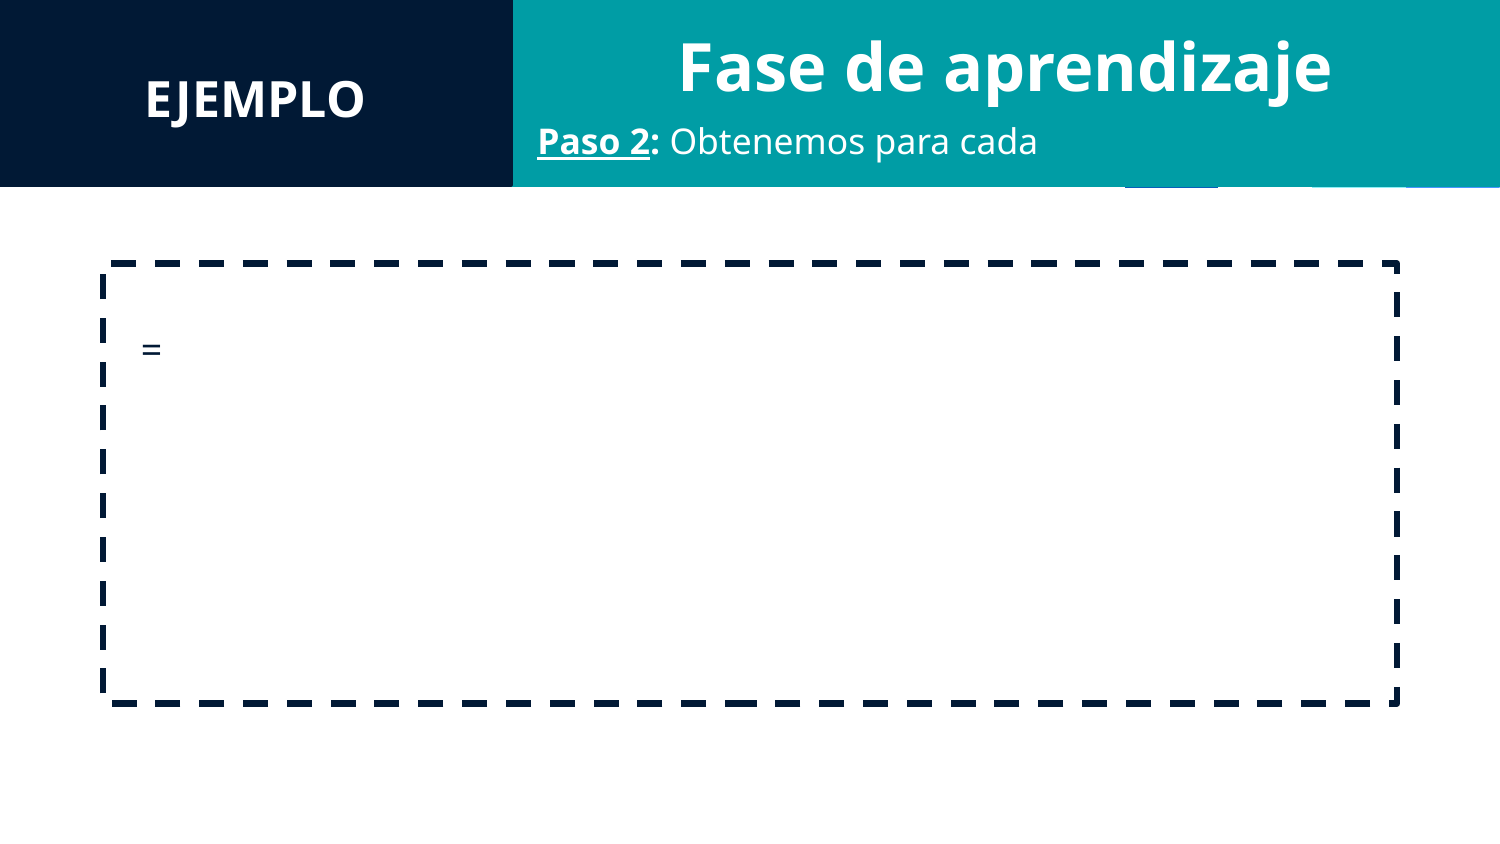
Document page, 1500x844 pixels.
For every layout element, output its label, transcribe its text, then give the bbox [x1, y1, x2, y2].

text_box Fase de aprendizaje [513, 0, 1500, 187]
text_box EJEMPLO [0, 0, 513, 187]
